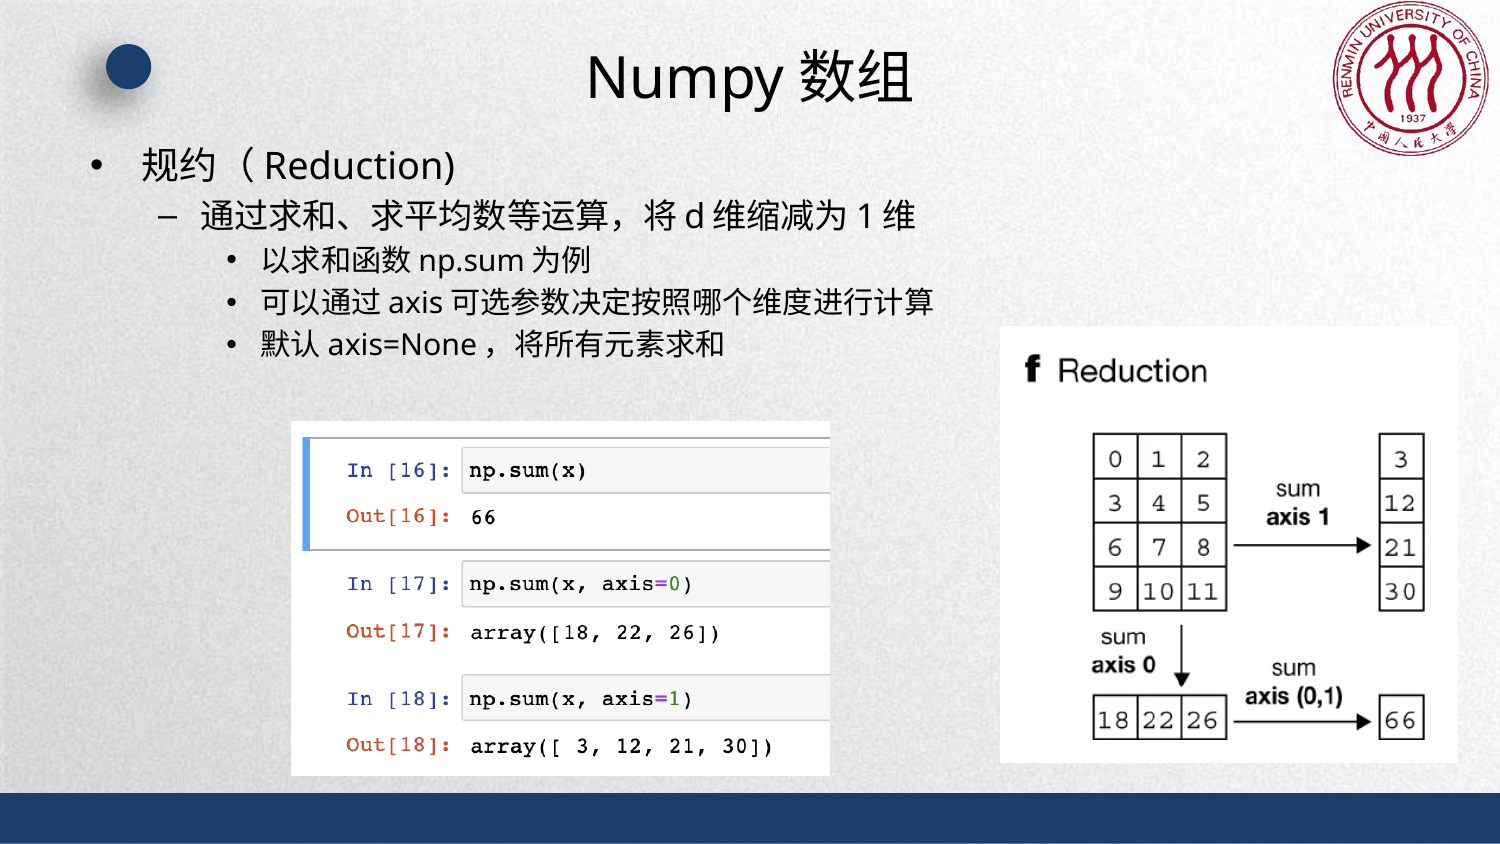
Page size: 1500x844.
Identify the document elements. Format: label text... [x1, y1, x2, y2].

title Numpy数组 [75, 33, 1425, 116]
picture [0, 0, 1500, 793]
list 规约（Reduction) 通过求和、求平均数等运算，将d维缩减为1维 以求和函数np.sum为例 可以通过axis可选参数决定按照哪个维度进行计算 默认axis=None，将所有元素求和 [75, 134, 1001, 422]
